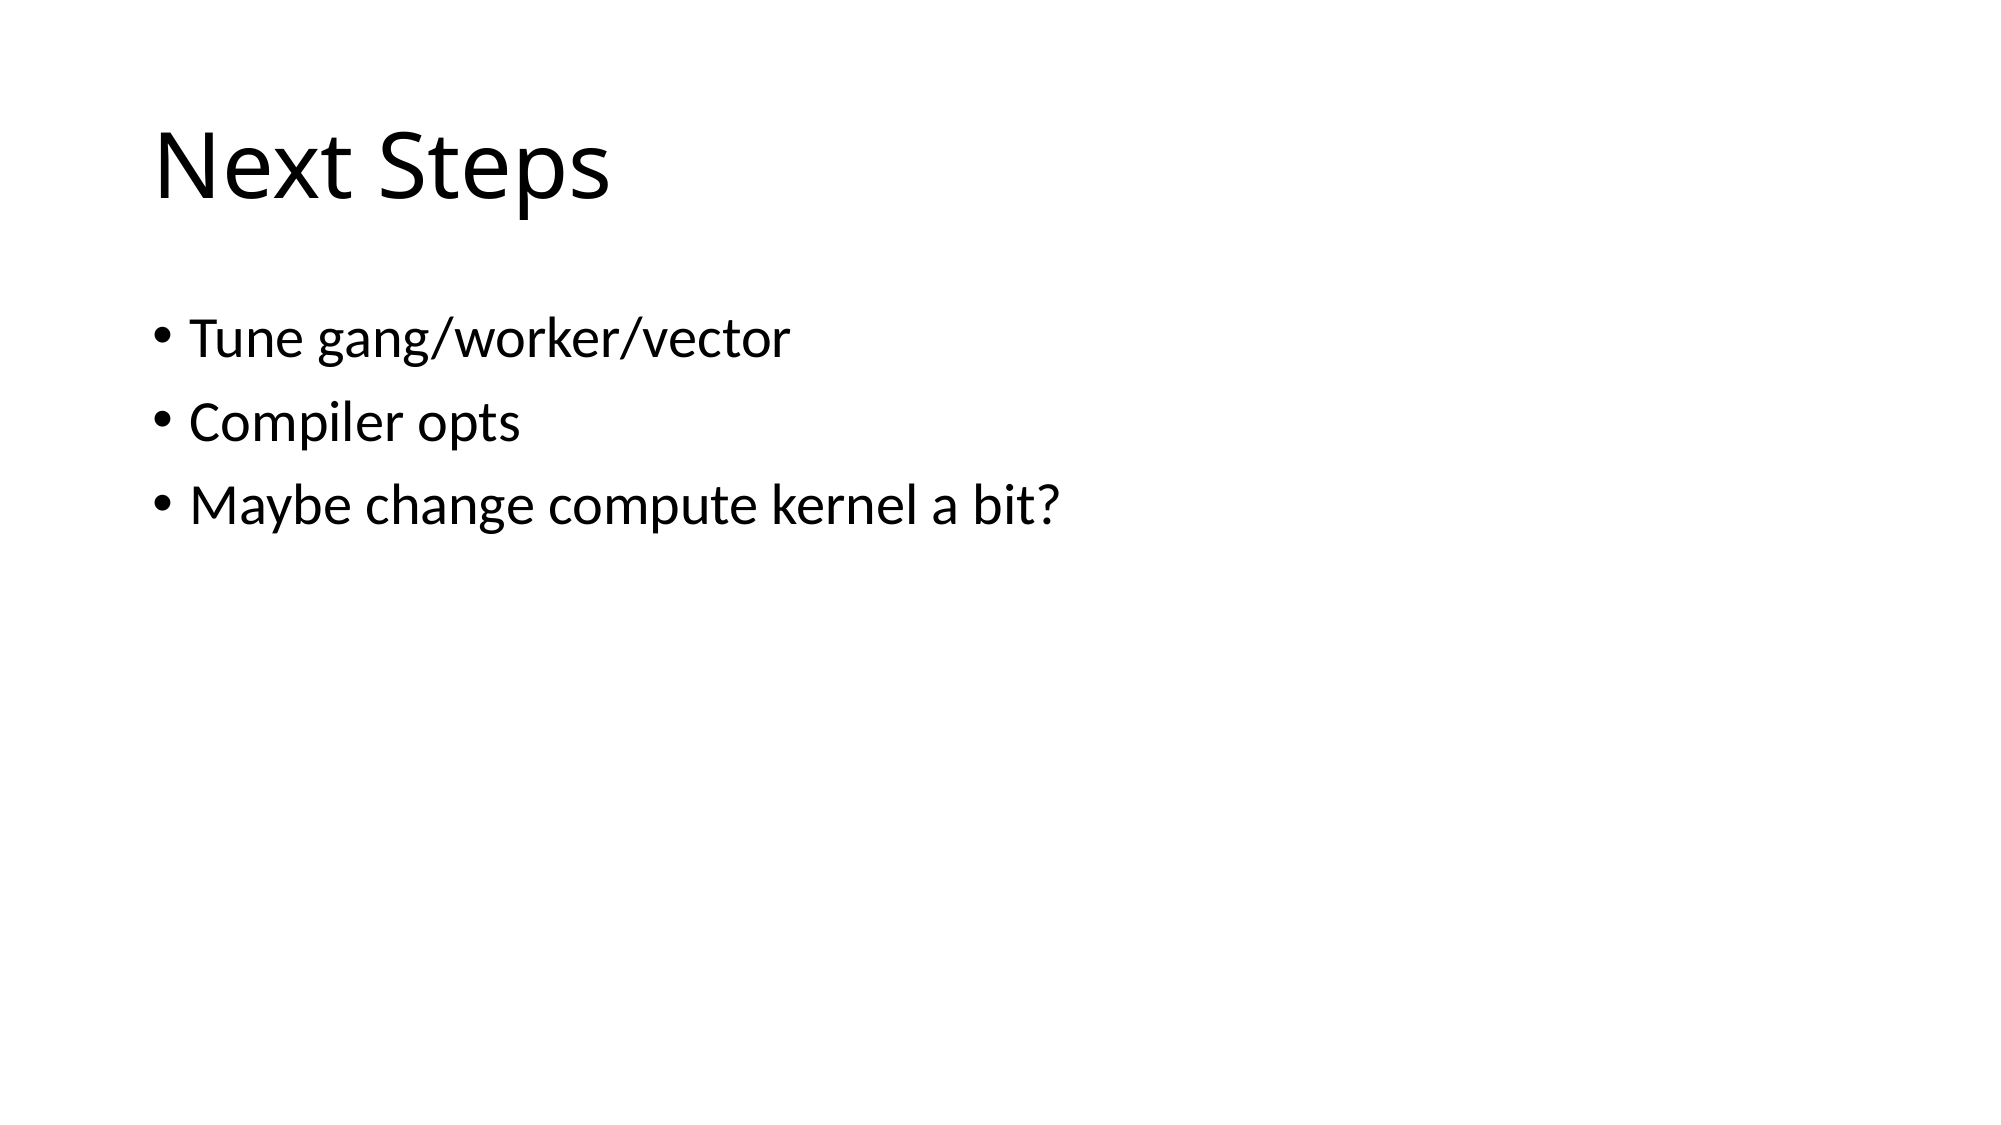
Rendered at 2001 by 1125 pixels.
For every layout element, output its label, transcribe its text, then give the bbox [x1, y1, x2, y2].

list Tune gang/worker/vector Compiler opts Maybe change compute kernel a bit? [137, 299, 1863, 1014]
title Next Steps [137, 59, 1863, 278]
